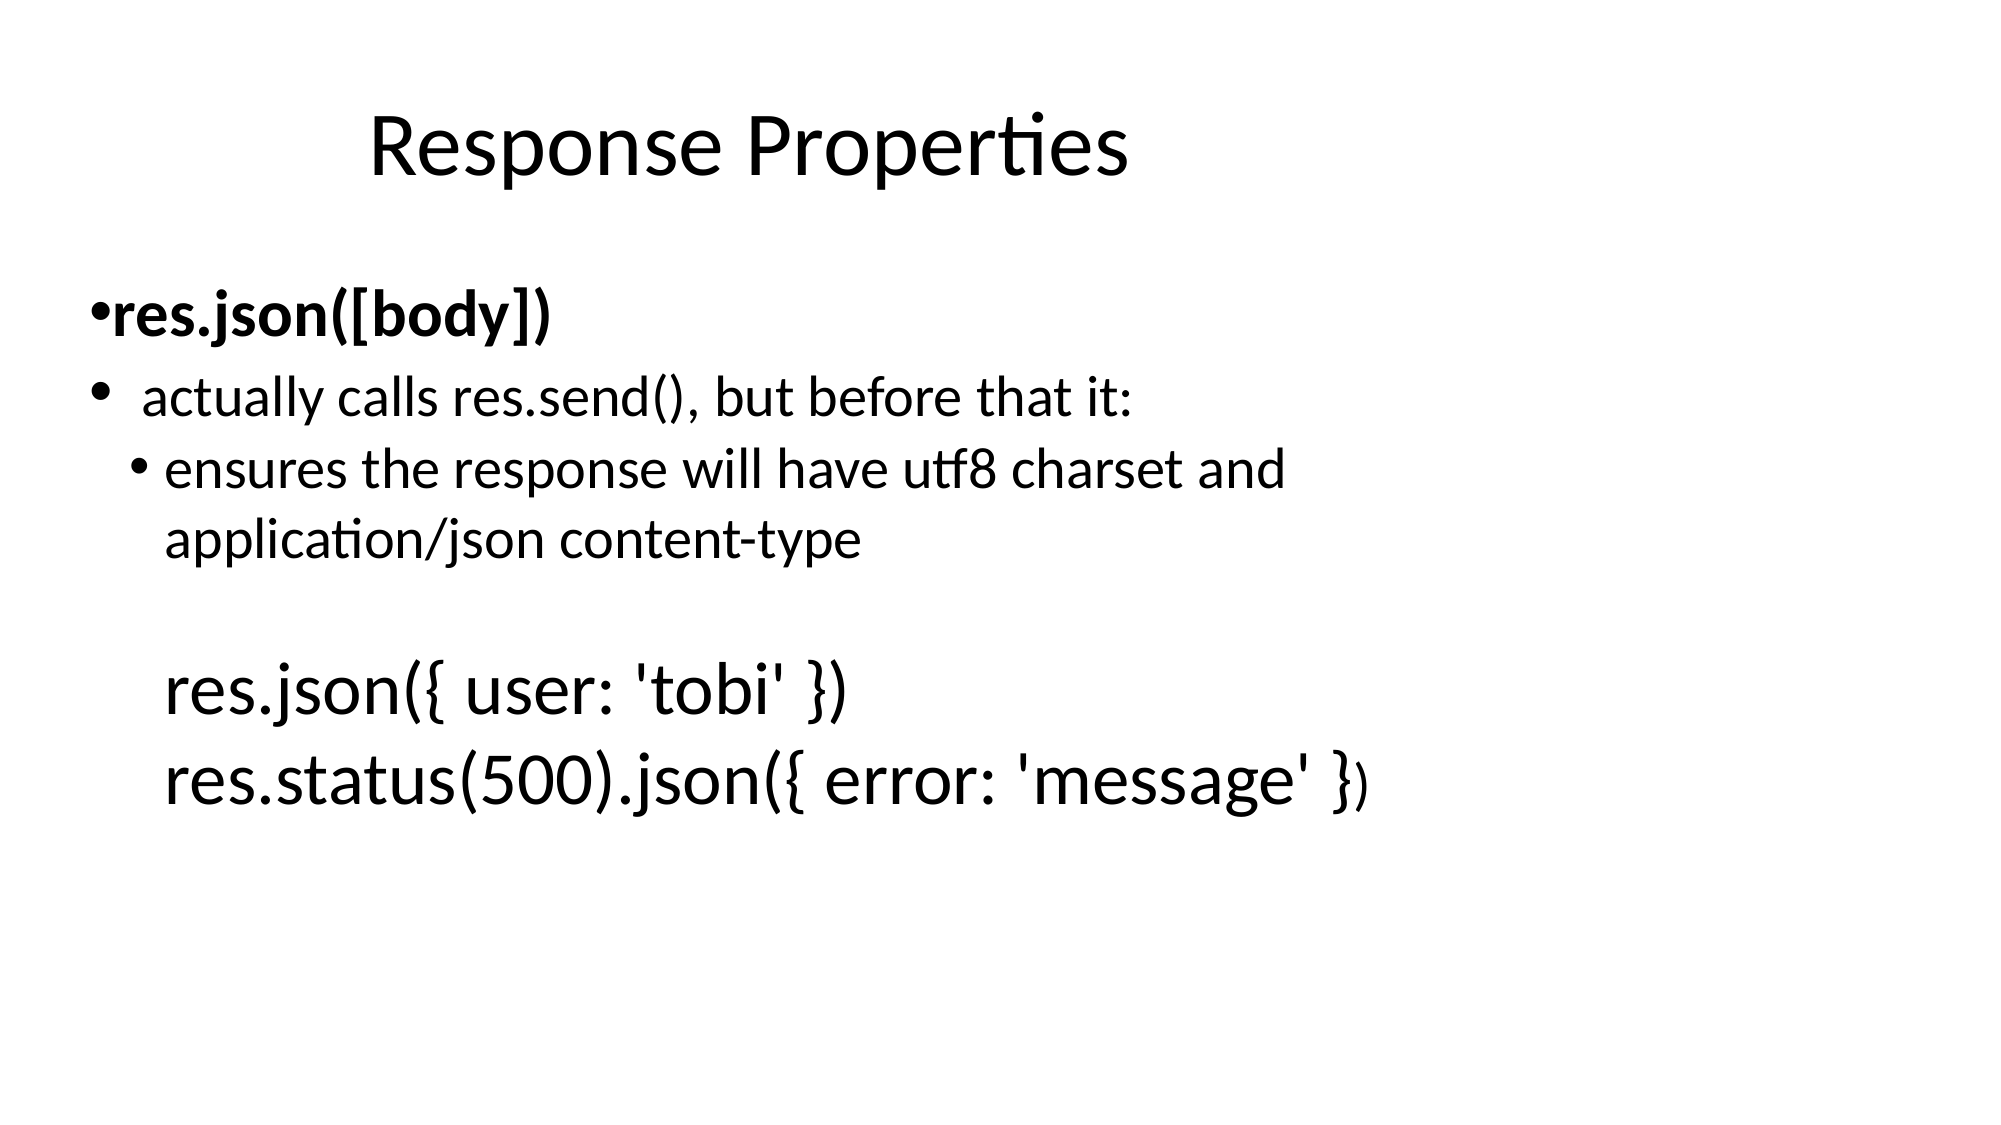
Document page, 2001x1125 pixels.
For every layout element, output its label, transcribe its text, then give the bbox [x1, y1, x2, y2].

text_box res.json([body]) actually calls res.send(), but before that it: ensures the response will have utf8 charset and application/json content-type res.json({ user: 'tobi' }) res.status(500).json({ error: 'message' }) [75, 262, 1425, 1005]
text_box Response Properties [75, 45, 1425, 233]
